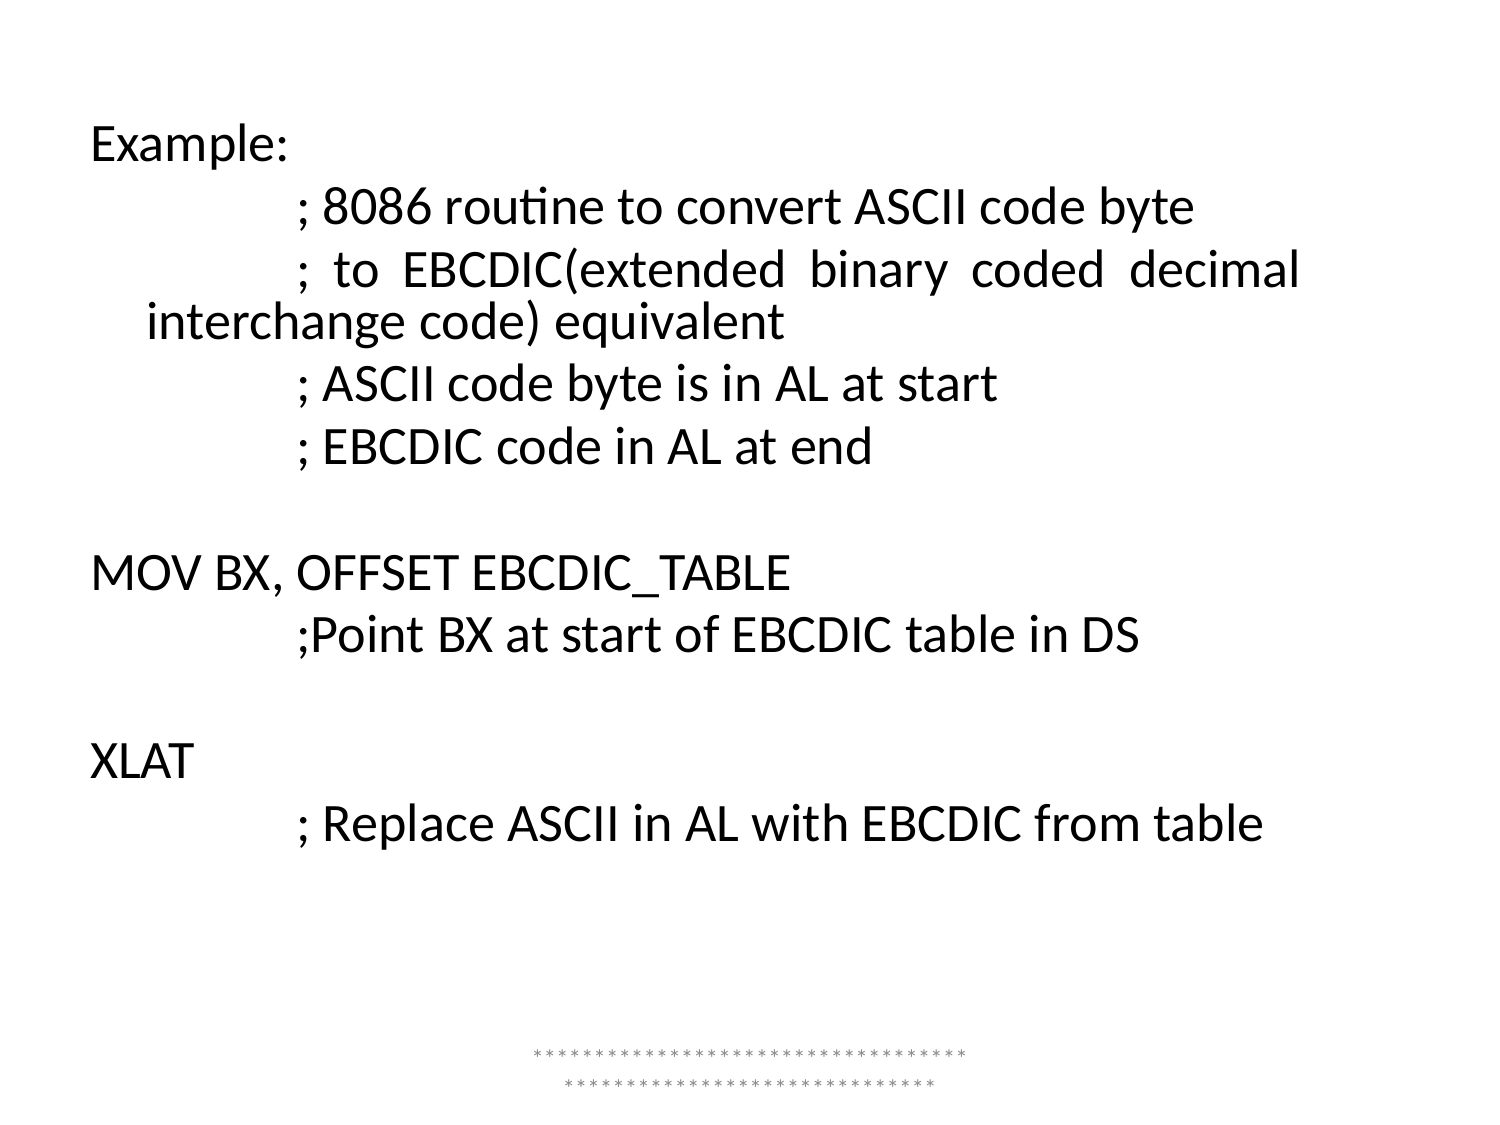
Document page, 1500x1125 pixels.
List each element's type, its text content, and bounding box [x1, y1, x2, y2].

footer ***************************************************************** [512, 1042, 988, 1103]
list Example: ; 8086 routine to convert ASCII code byte ; to EBCDIC(extended binary coded decimal interchange code) equivalent ; ASCII code byte is in AL at start ; EBCDIC code in AL at end MOV BX, OFFSET EBCDIC_TABLE ;Point BX at start of EBCDIC table in DS XLAT ; Replace ASCII in AL with EBCDIC from table [75, 112, 1425, 1005]
